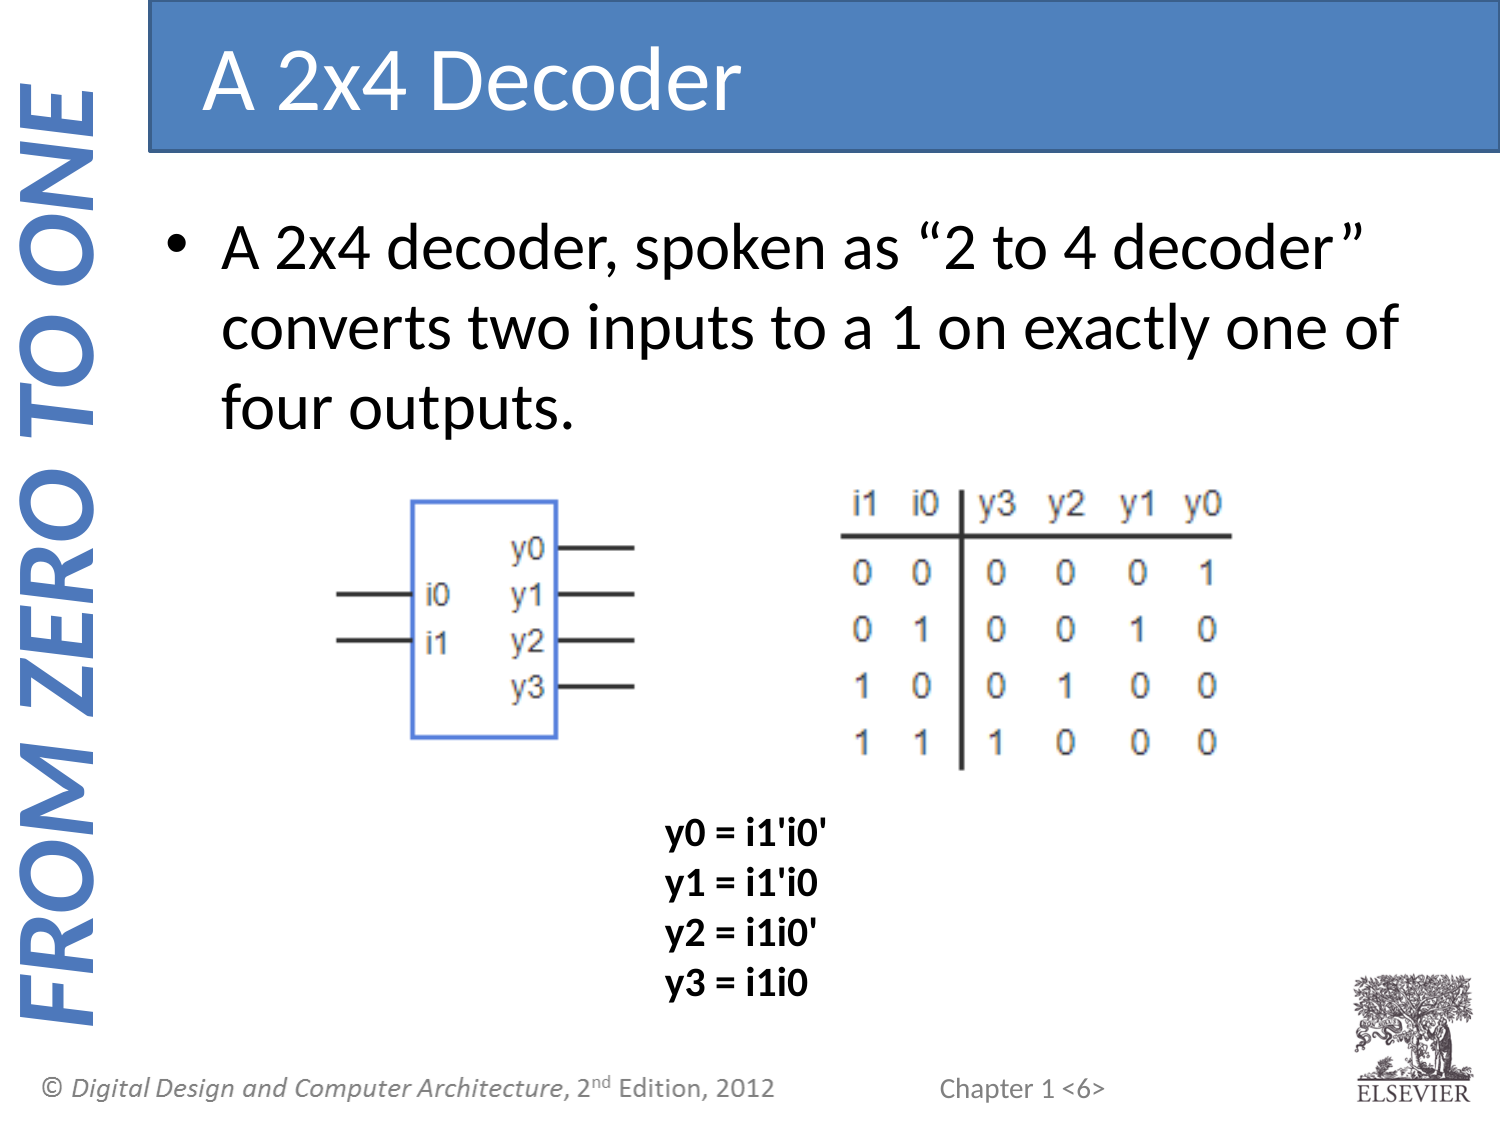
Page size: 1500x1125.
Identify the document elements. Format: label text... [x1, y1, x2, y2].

list A 2x4 decoder, spoken as “2 to 4 decoder” converts two inputs to a 1 on exactly one of four outputs. [150, 195, 1500, 463]
text_box A 2x4 Decoder [187, 11, 1488, 136]
text_box y0 = i1'i0' y1 = i1'i0 y2 = i1i0' y3 = i1i0 [649, 797, 875, 1012]
picture [0, 0, 1500, 1125]
